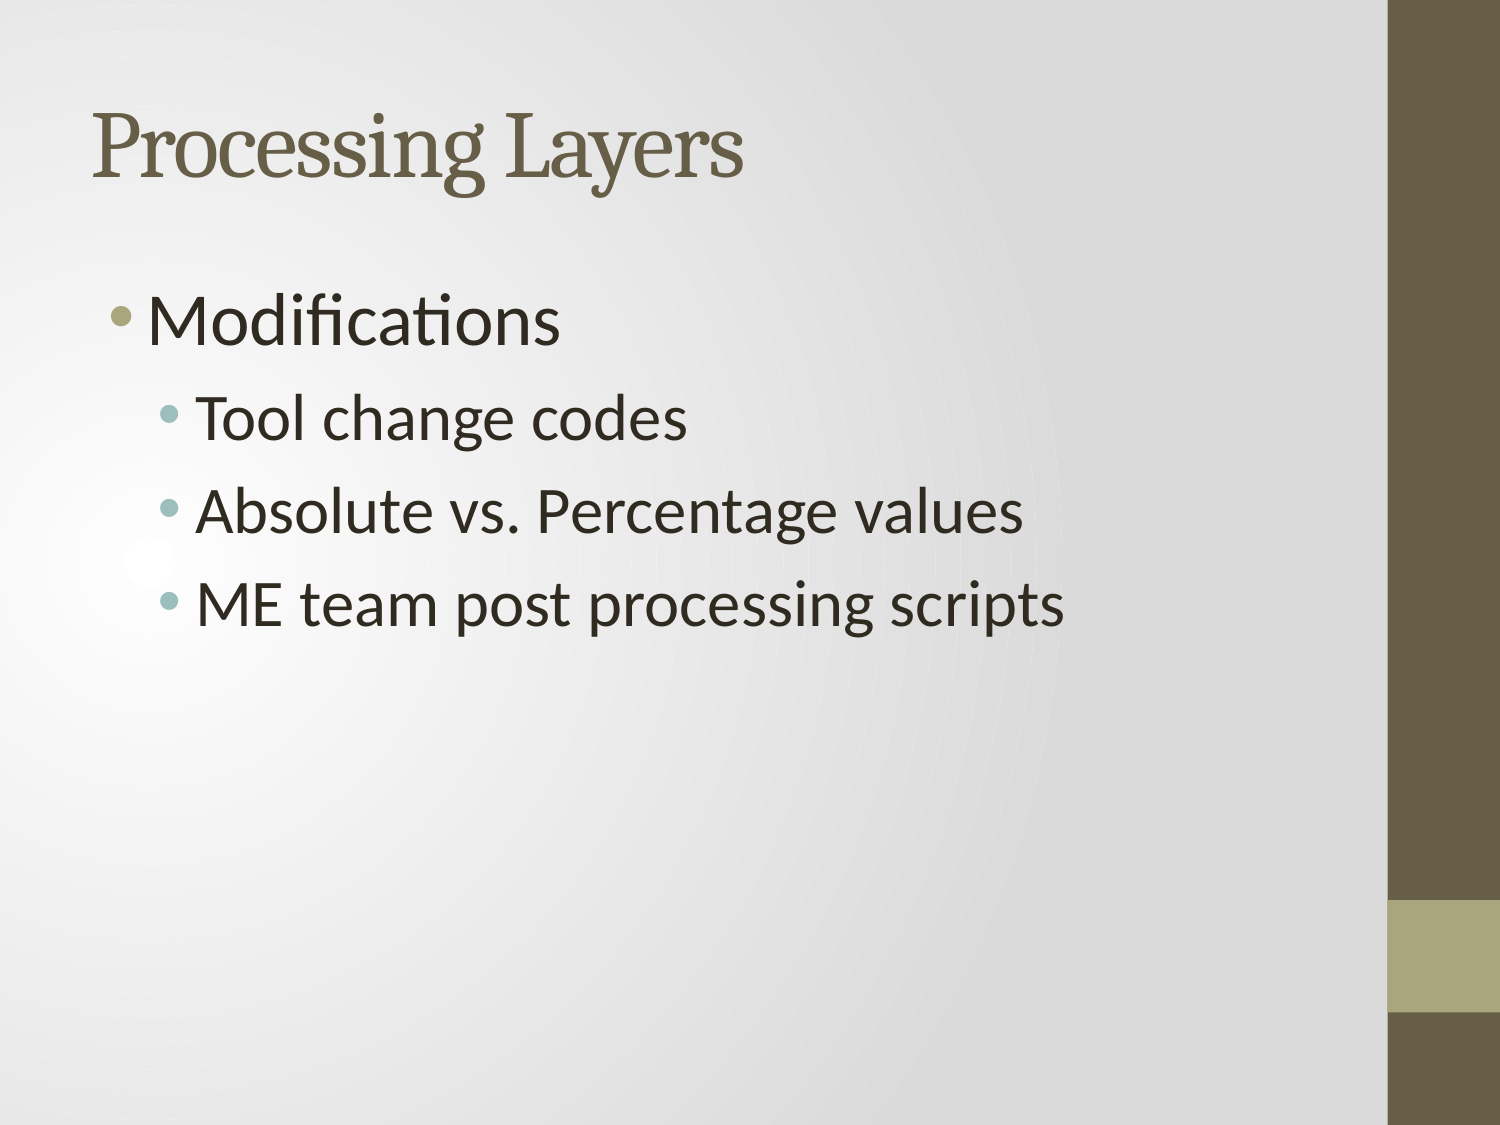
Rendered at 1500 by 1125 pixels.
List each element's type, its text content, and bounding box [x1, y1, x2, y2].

list Modifications Tool change codes Absolute vs. Percentage values ME team post processing scripts [75, 262, 1325, 1050]
title Processing Layers [75, 45, 1325, 233]
